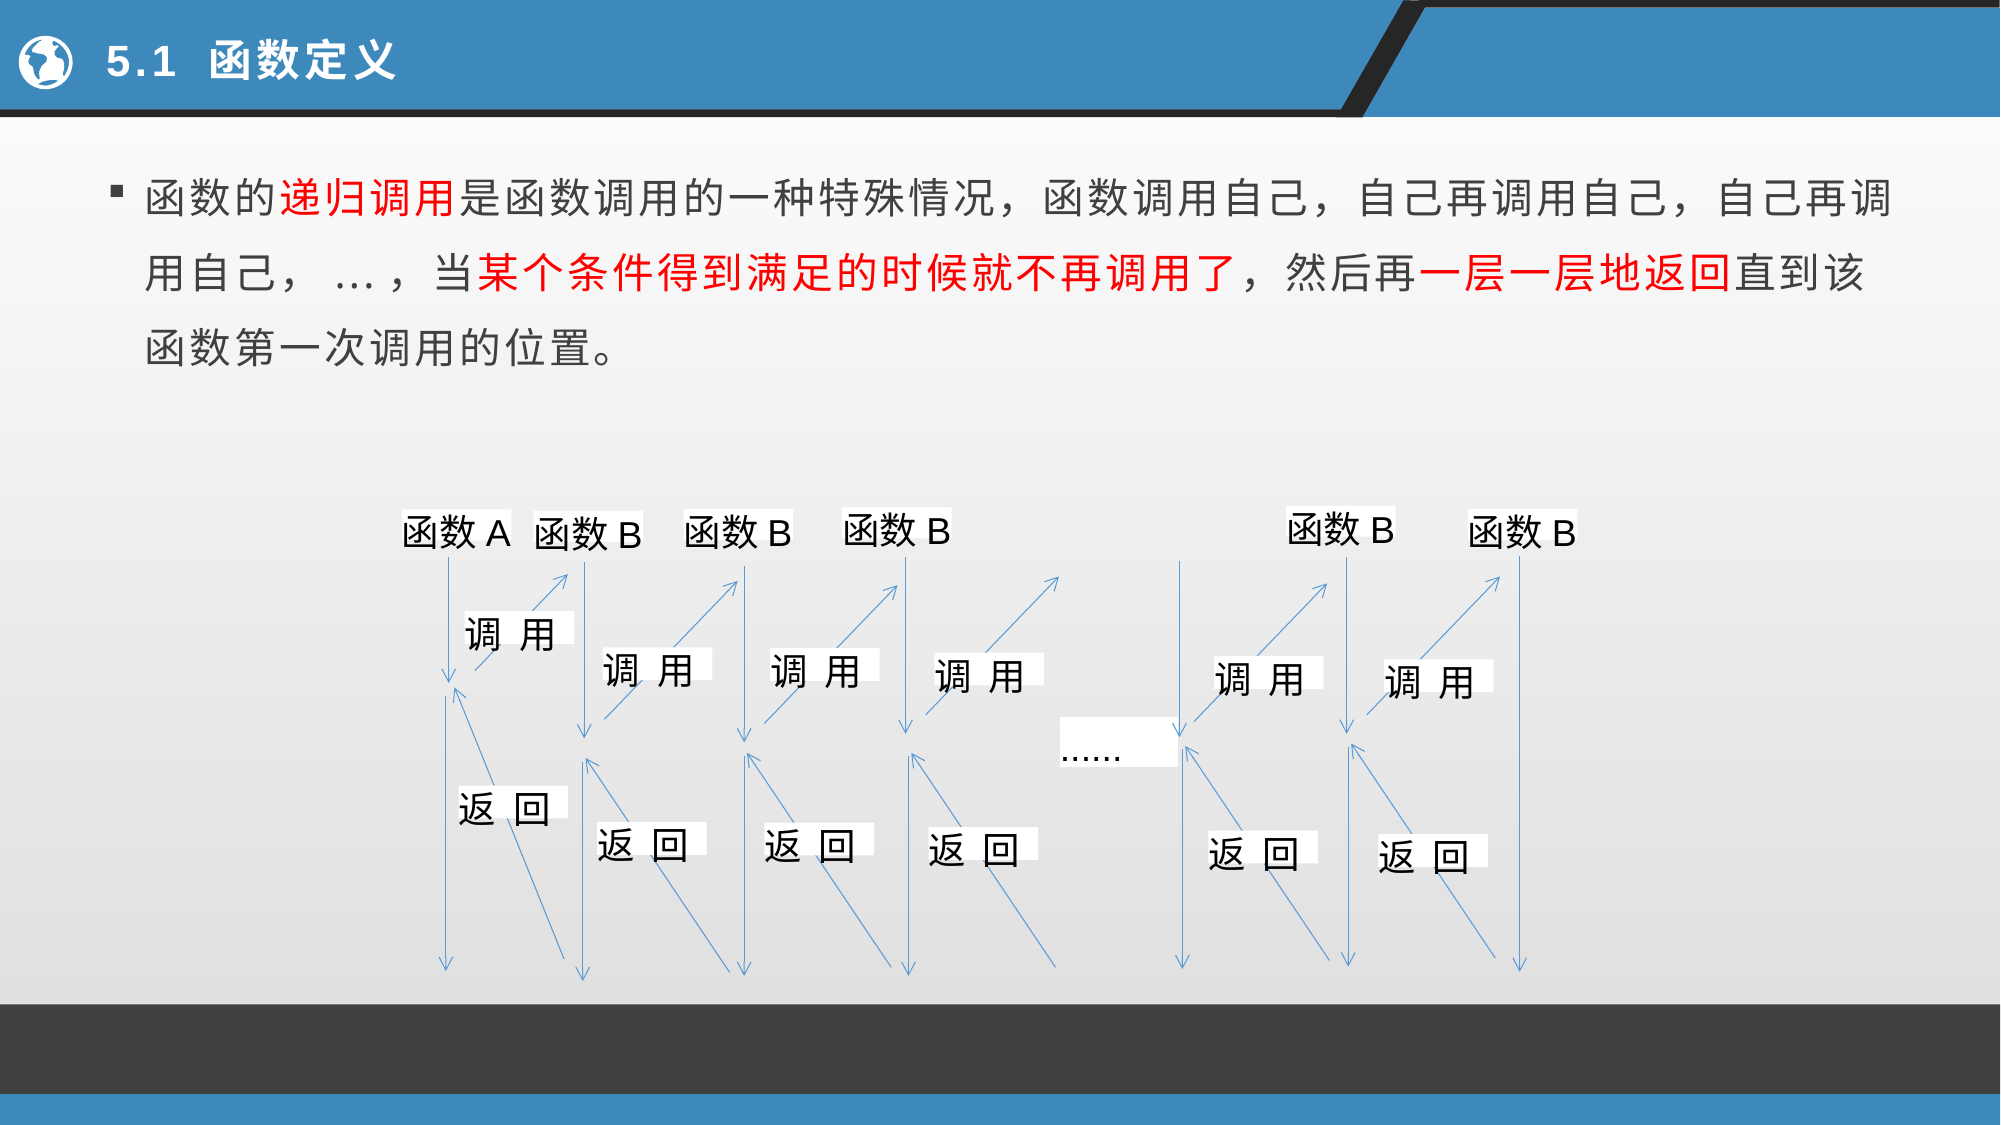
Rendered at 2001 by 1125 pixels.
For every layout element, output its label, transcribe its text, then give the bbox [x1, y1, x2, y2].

title 5.1 函数定义 [90, 0, 977, 161]
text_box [375, 502, 1578, 989]
list 函数的递归调用是函数调用的一种特殊情况，函数调用自己，自己再调用自己，自己再调用自己，...，当某个条件得到满足的时候就不再调用了，然后再一层一层地返回直到该函数第一次调用的位置。 [90, 146, 1921, 976]
